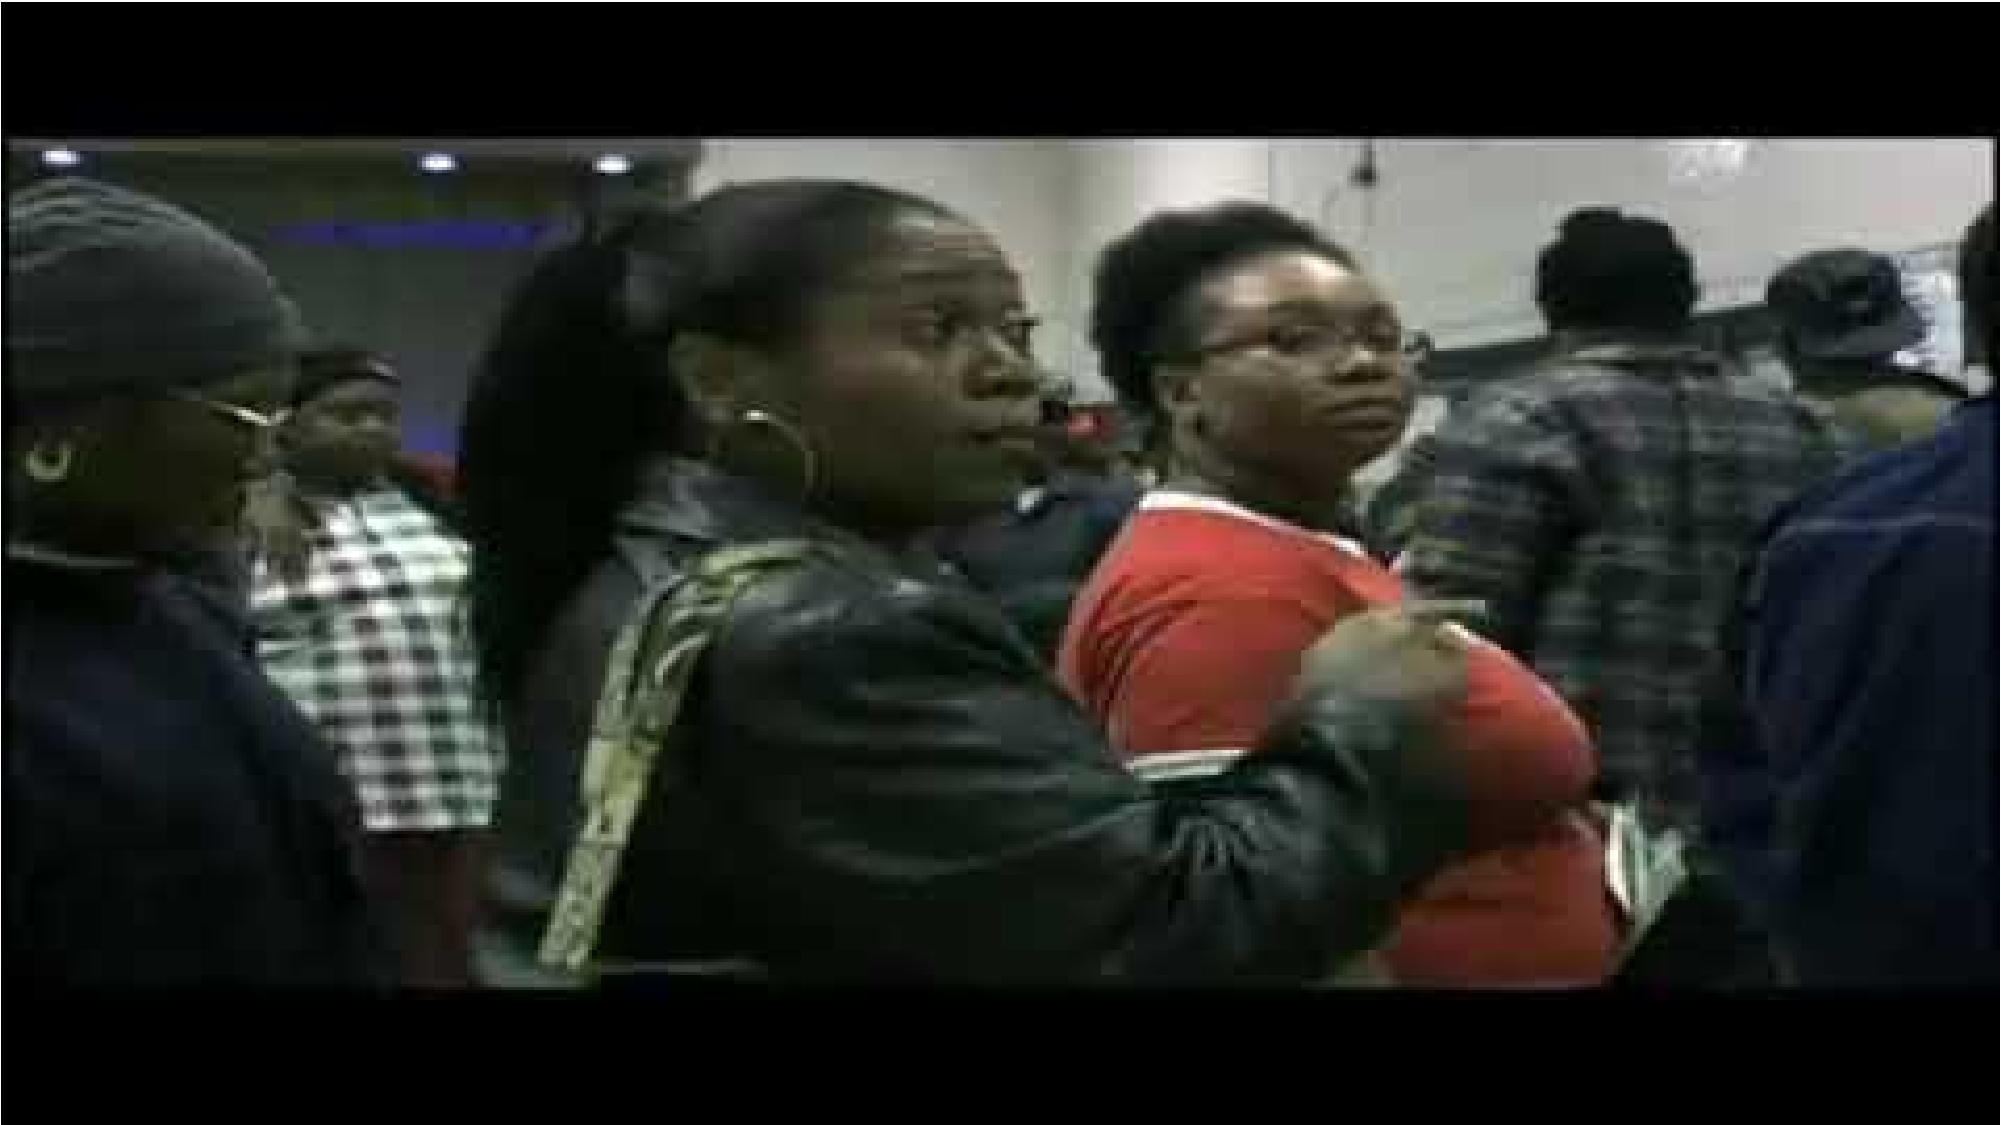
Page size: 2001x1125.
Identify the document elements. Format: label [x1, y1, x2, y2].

text_box [0, 1, 2000, 1125]
